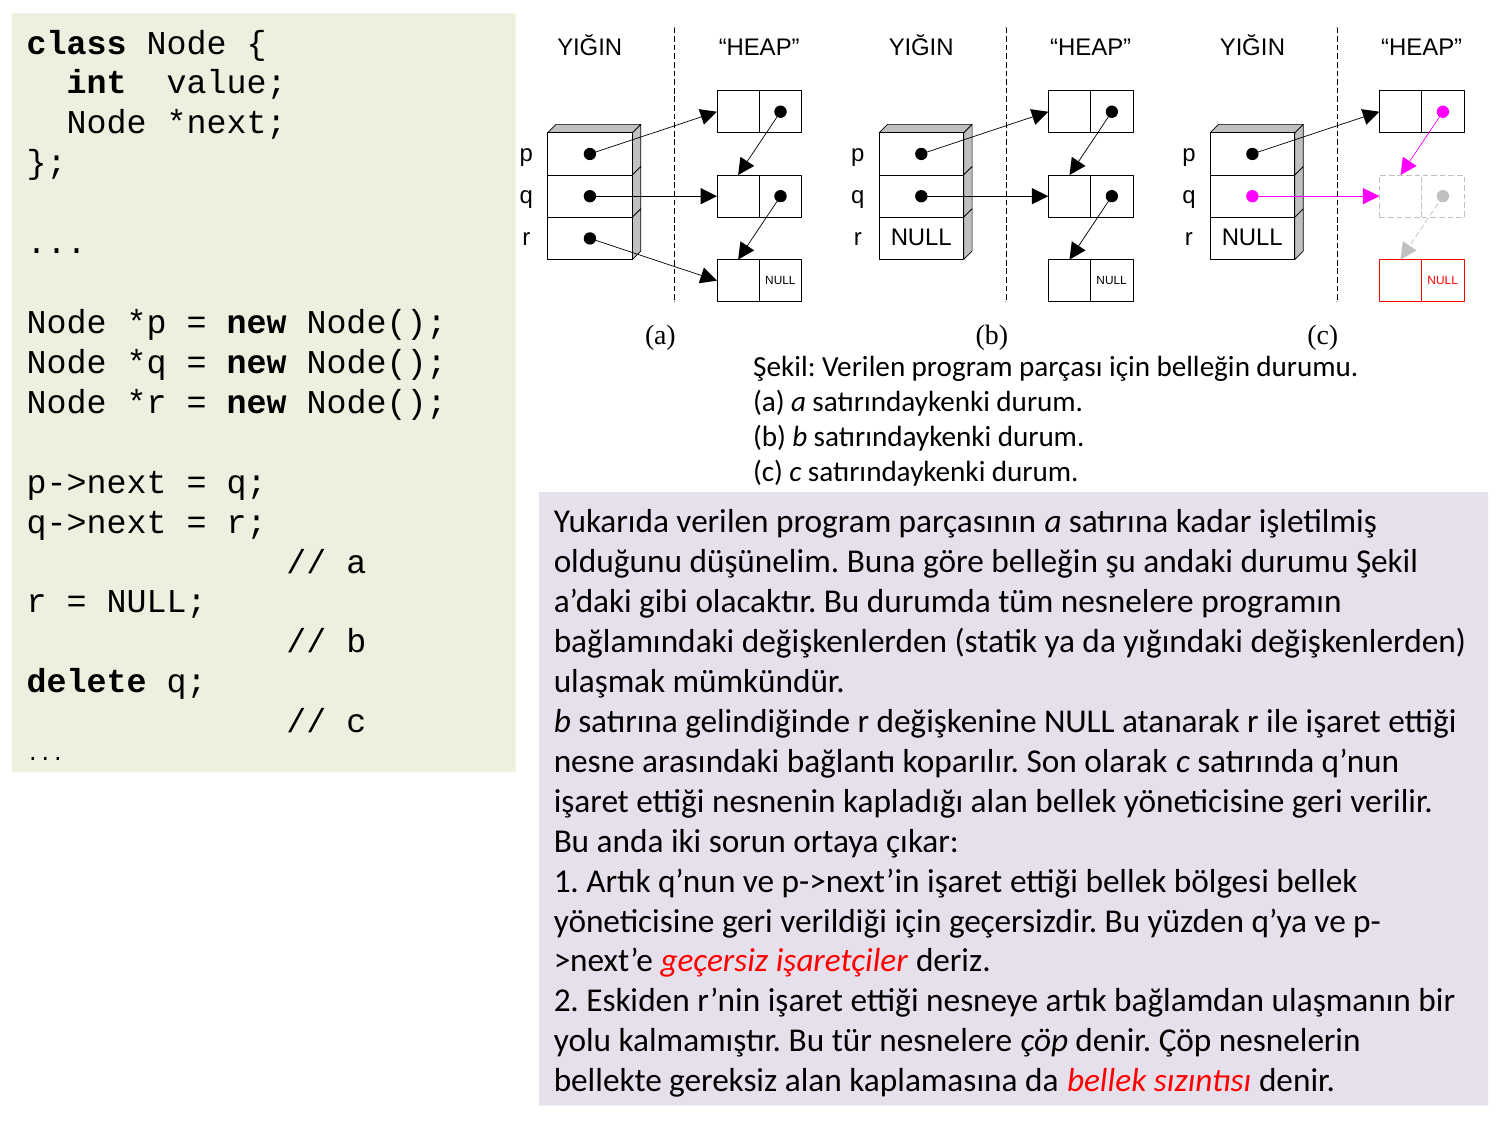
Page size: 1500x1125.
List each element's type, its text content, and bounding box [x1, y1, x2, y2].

text_box Şekil: Verilen program parçası için belleğin durumu. (a) a satırındaykenki durum. (b) b satırındaykenki durum. (c) c satırındaykenki durum. [738, 409, 1407, 492]
text_box Yukarıda verilen program parçasının a satırına kadar işletilmiş olduğunu düşünelim. Buna göre belleğin şu andaki durumu Şekil a’daki gibi olacaktır. Bu durumda tüm nesnelere programın bağlamındaki değişkenlerden (statik ya da yığındaki değişkenlerden) ulaşmak mümkündür. b satırına gelindiğinde r değişkenine NULL atanarak r ile işaret ettiği nesne arasındaki bağlantı koparılır. Son olarak c satırında q’nun işaret ettiği nesnenin kapladığı alan bellek yöneticisine geri verilir. Bu anda iki sorun ortaya çıkar: 1. Artık q’nun ve p->next’in işaret ettiği bellek bölgesi bellek yöneticisine geri verildiği için geçersizdir. Bu yüzden q’ya ve p->next’e geçersiz işaretçiler deriz. 2. Eskiden r’nin işaret ettiği nesneye artık bağlamdan ulaşmanın bir yolu kalmamıştır. Bu tür nesnelere çöp denir. Çöp nesnelerin bellekte gereksiz alan kaplamasına da bellek sızıntısı denir. [538, 492, 1489, 1106]
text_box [492, 23, 1489, 399]
slide_number 68 [0, 208, 11, 249]
text_box class Node { int value; Node *next; }; ... Node *p = new Node(); Node *q = new Node(); Node *r = new Node(); p->next = q; q->next = r; // a r = NULL; // b delete q; // c ... [11, 13, 516, 772]
